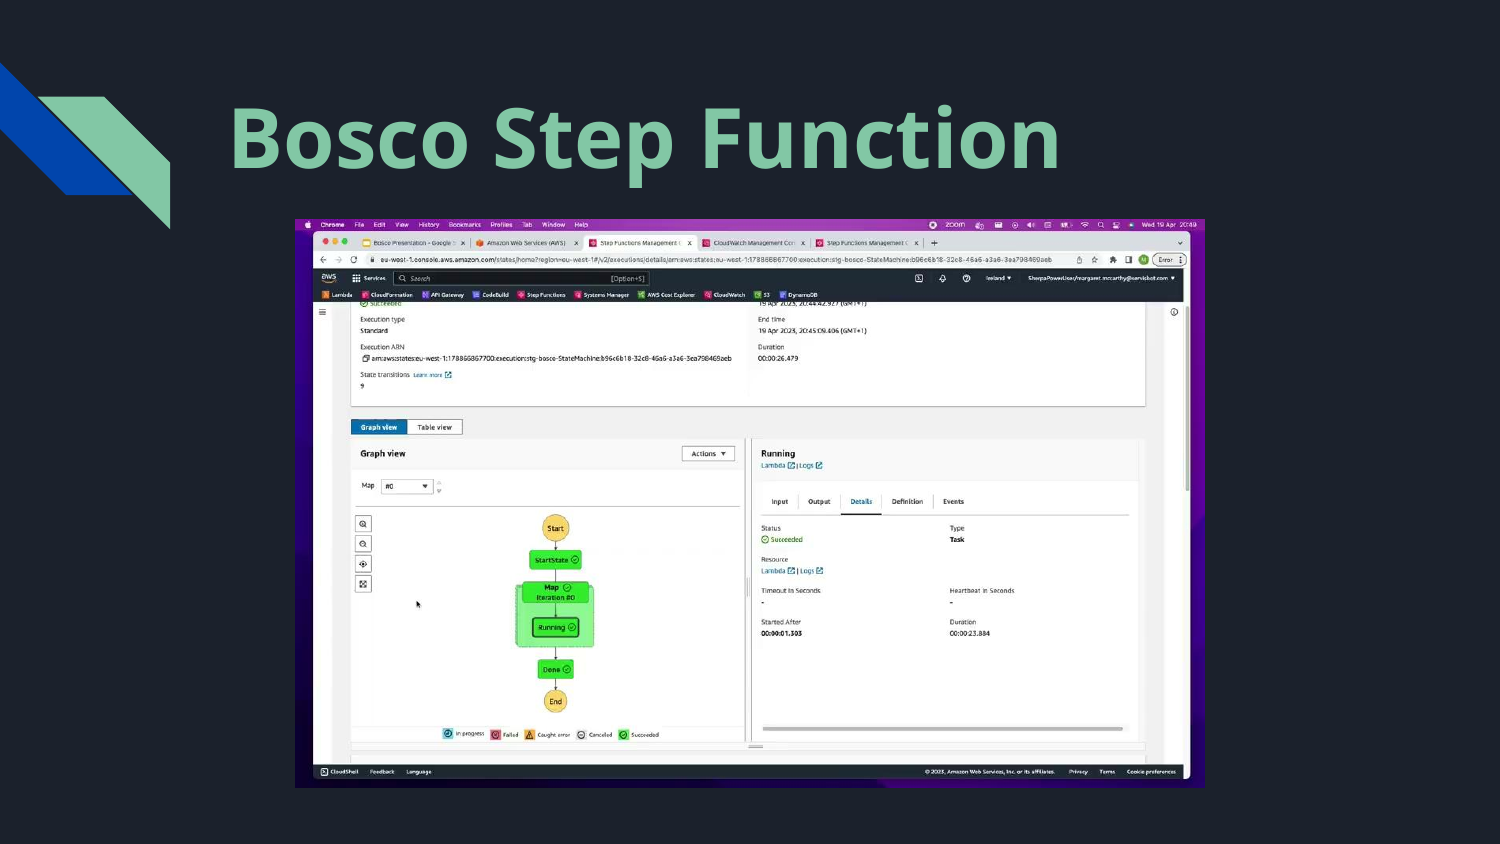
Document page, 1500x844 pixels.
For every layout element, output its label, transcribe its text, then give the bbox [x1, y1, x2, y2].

title Bosco Step Function [212, 64, 1368, 215]
picture [295, 219, 1205, 788]
